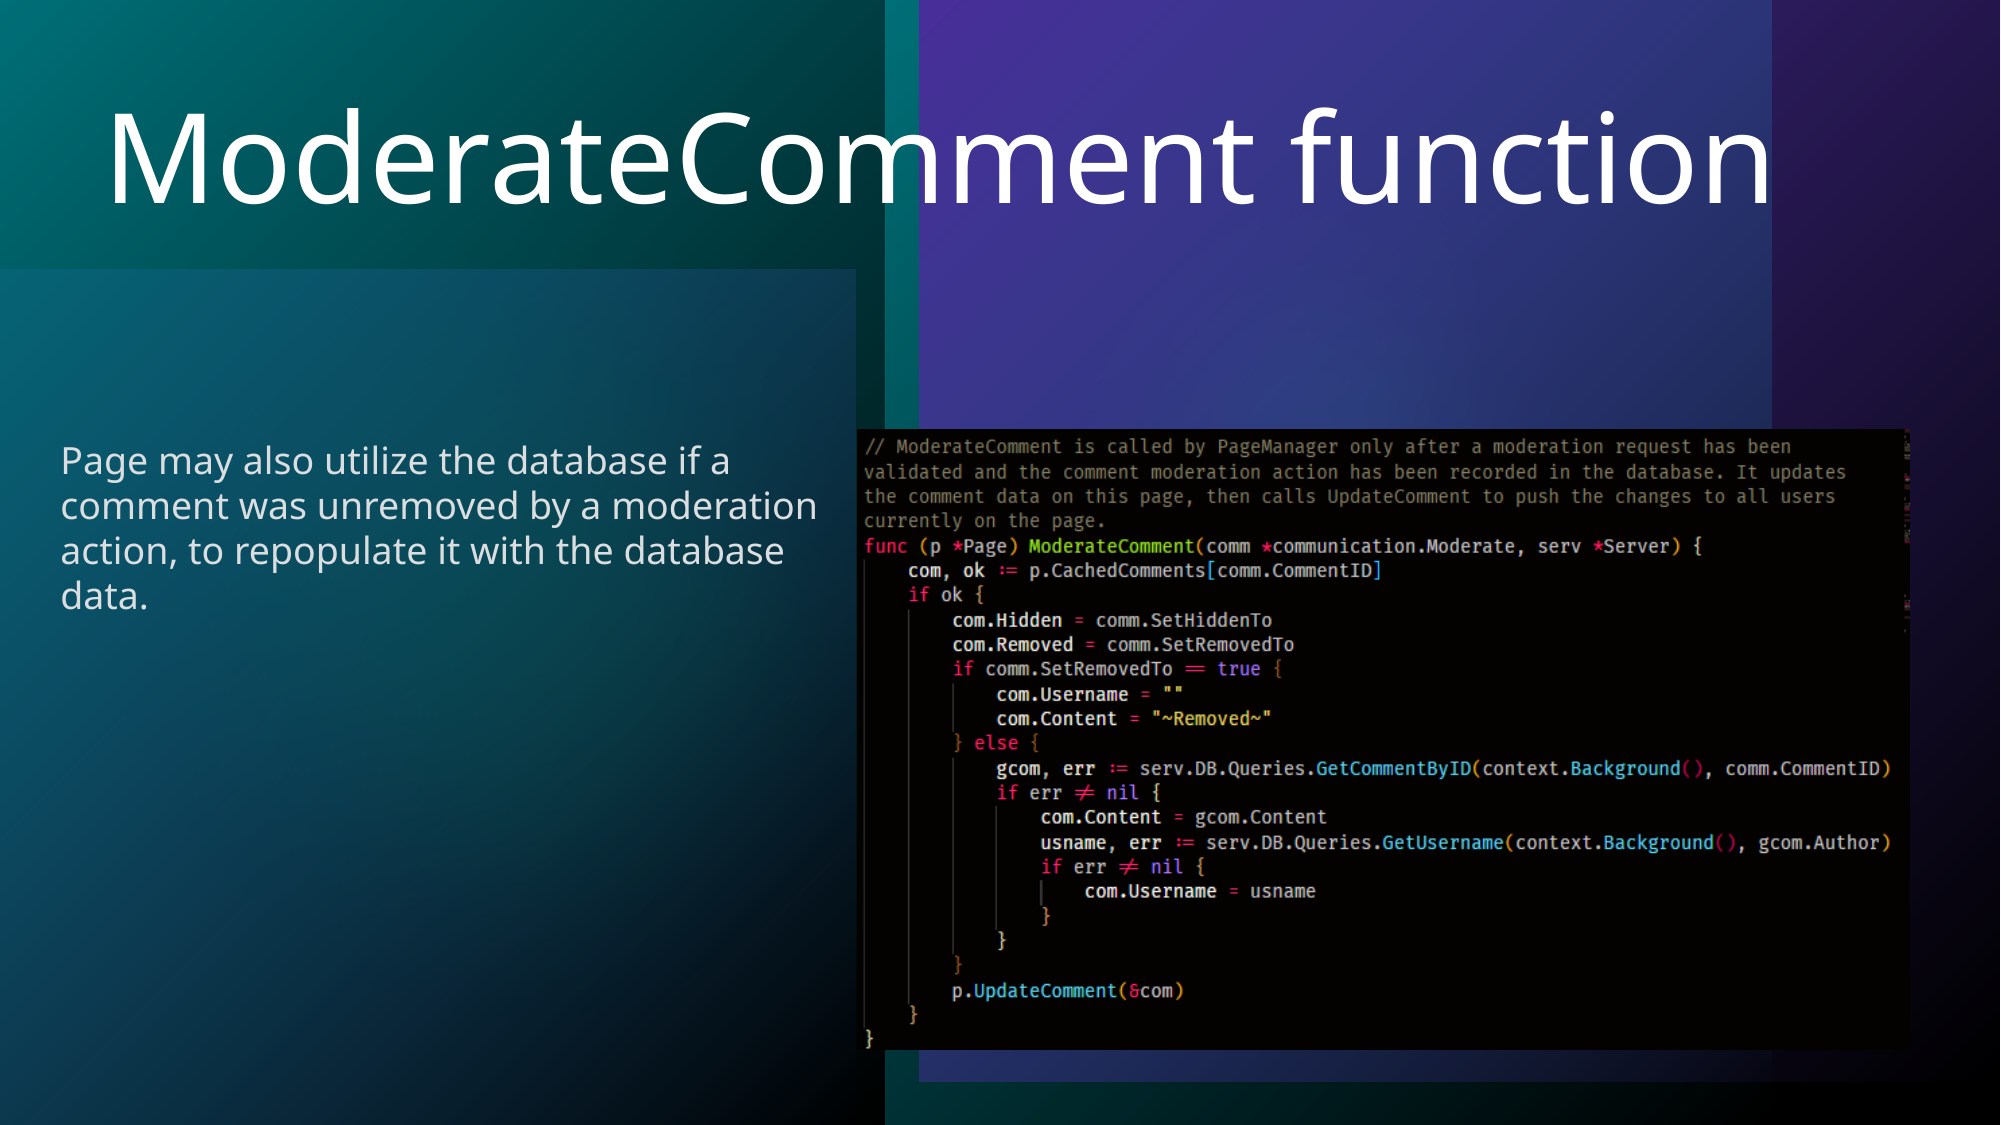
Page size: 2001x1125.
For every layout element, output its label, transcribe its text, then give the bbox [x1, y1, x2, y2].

text_box Page may also utilize the database if a comment was unremoved by a moderation action, to repopulate it with the database data. [45, 429, 836, 625]
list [857, 429, 1910, 1050]
title ModerateComment function [88, 88, 1910, 386]
